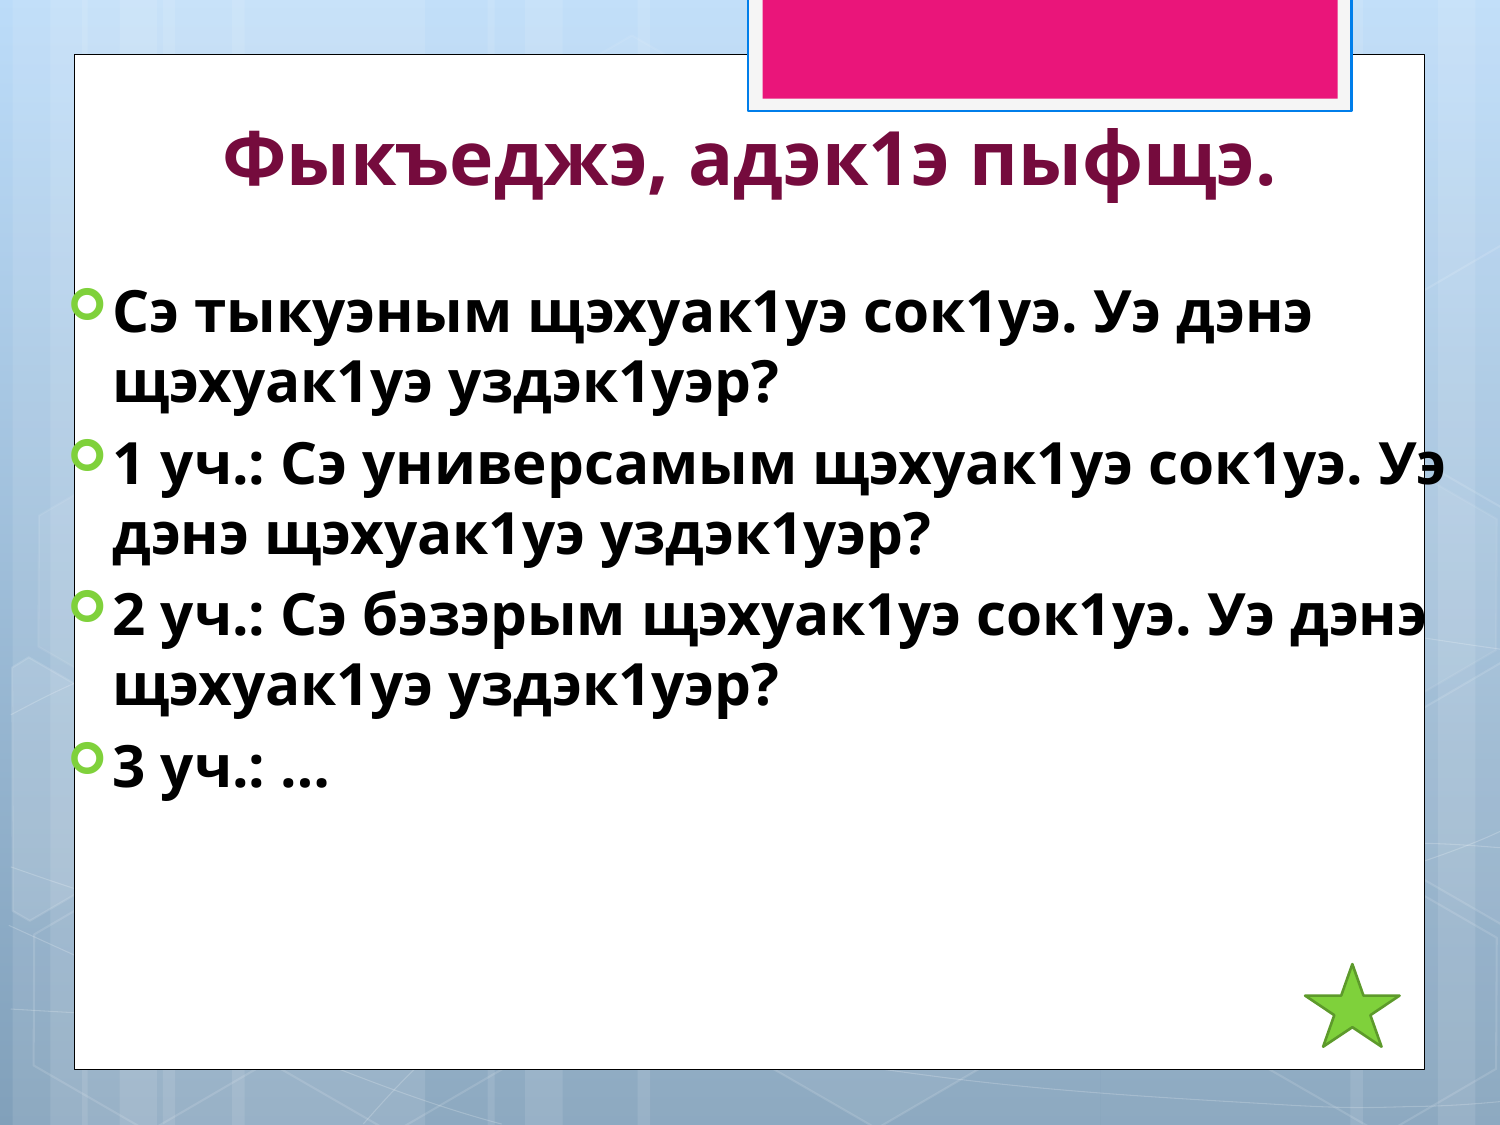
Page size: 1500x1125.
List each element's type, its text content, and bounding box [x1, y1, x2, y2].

title Фыкъеджэ, адэк1э пыфщэ. [76, 66, 1424, 209]
list Сэ тыкуэным щэхуак1уэ сок1уэ. Уэ дэнэ щэхуак1уэ уздэк1уэр? 1 уч.: Сэ универсамым щэхуак1уэ сок1уэ. Уэ дэнэ щэхуак1уэ уздэк1уэр? 2 уч.: Сэ бэзэрым щэхуак1уэ сок1уэ. Уэ дэнэ щэхуак1уэ уздэк1уэр? 3 уч.: … [41, 267, 1471, 1047]
text_box [1303, 962, 1401, 1048]
